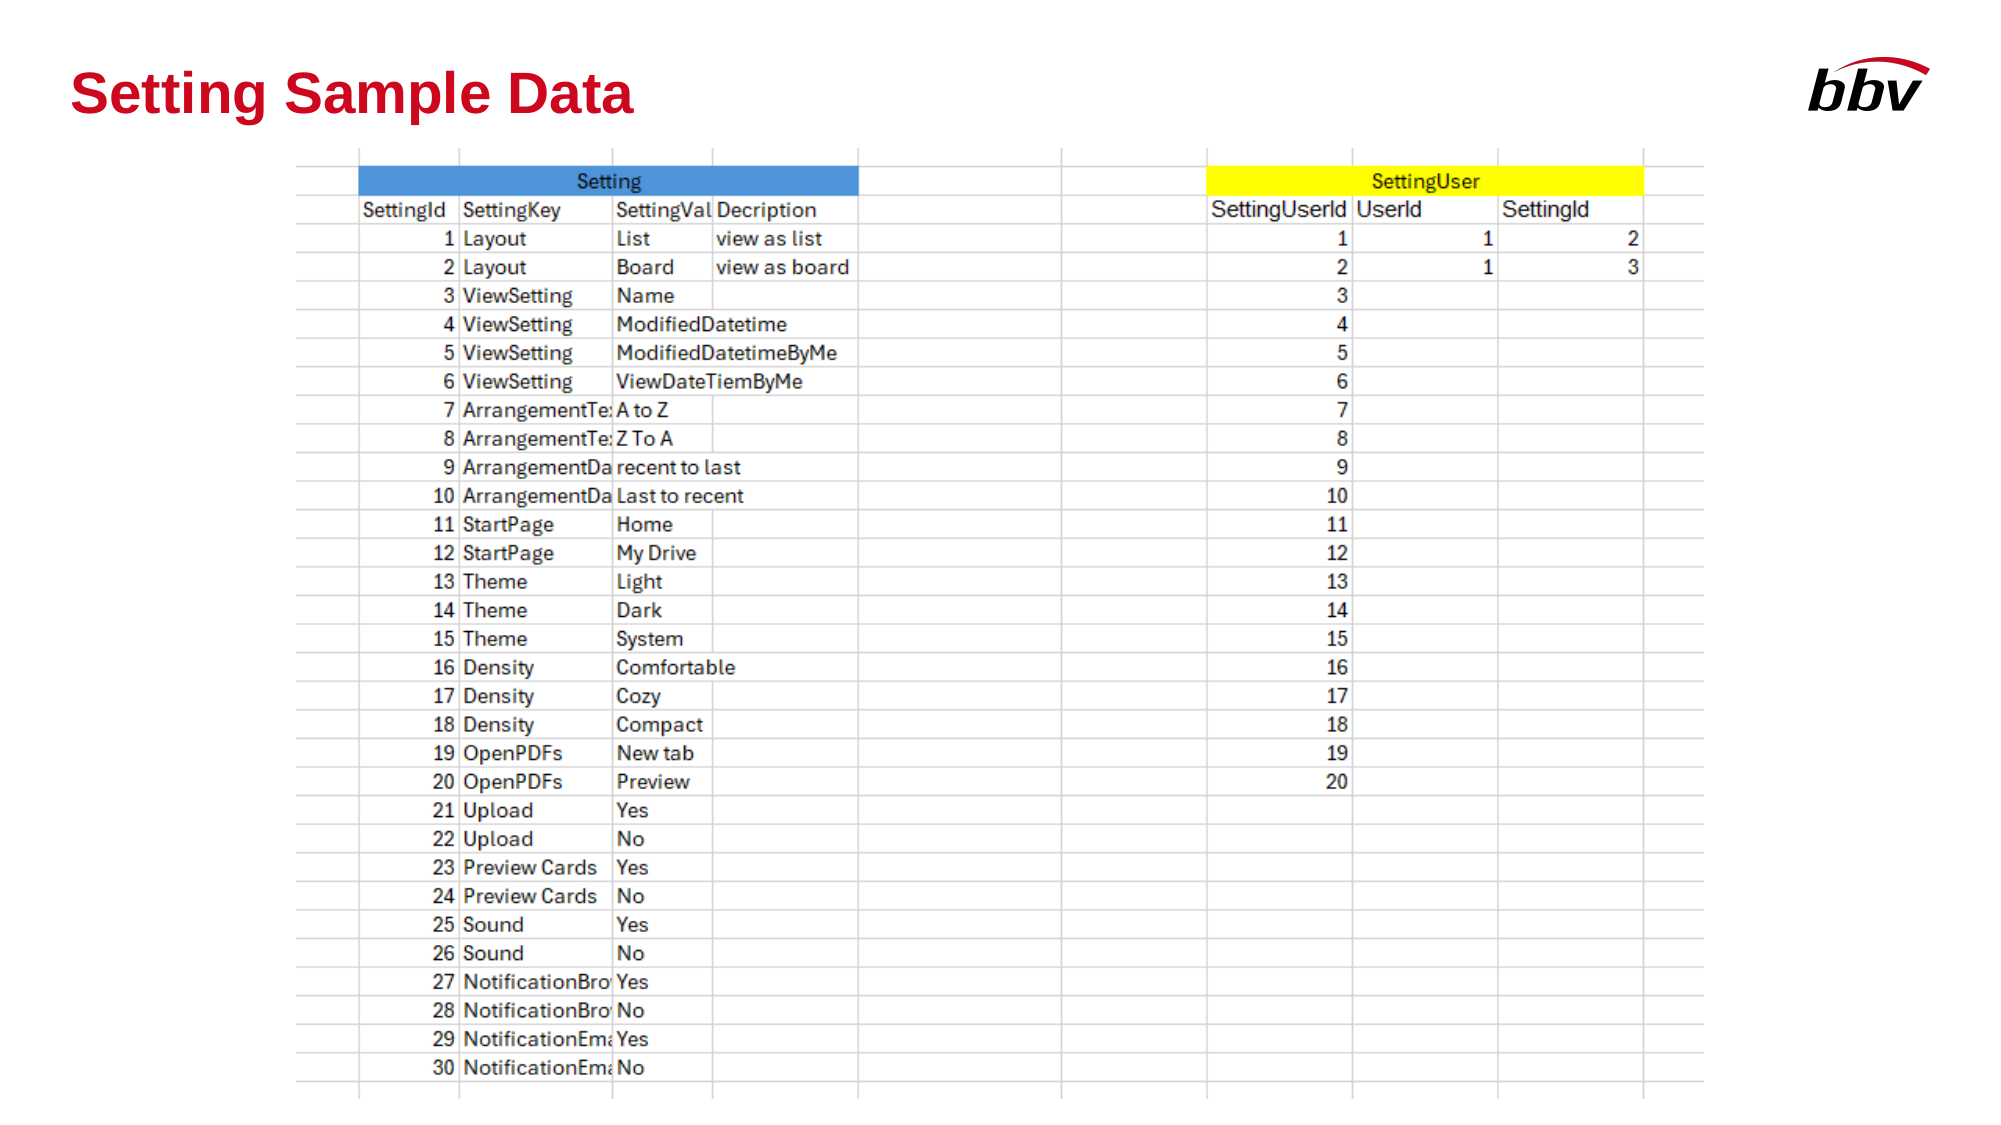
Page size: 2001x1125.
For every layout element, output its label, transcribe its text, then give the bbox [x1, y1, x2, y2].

title Setting Sample Data [70, 0, 1666, 181]
picture [296, 147, 1704, 1099]
picture [1808, 57, 1930, 111]
